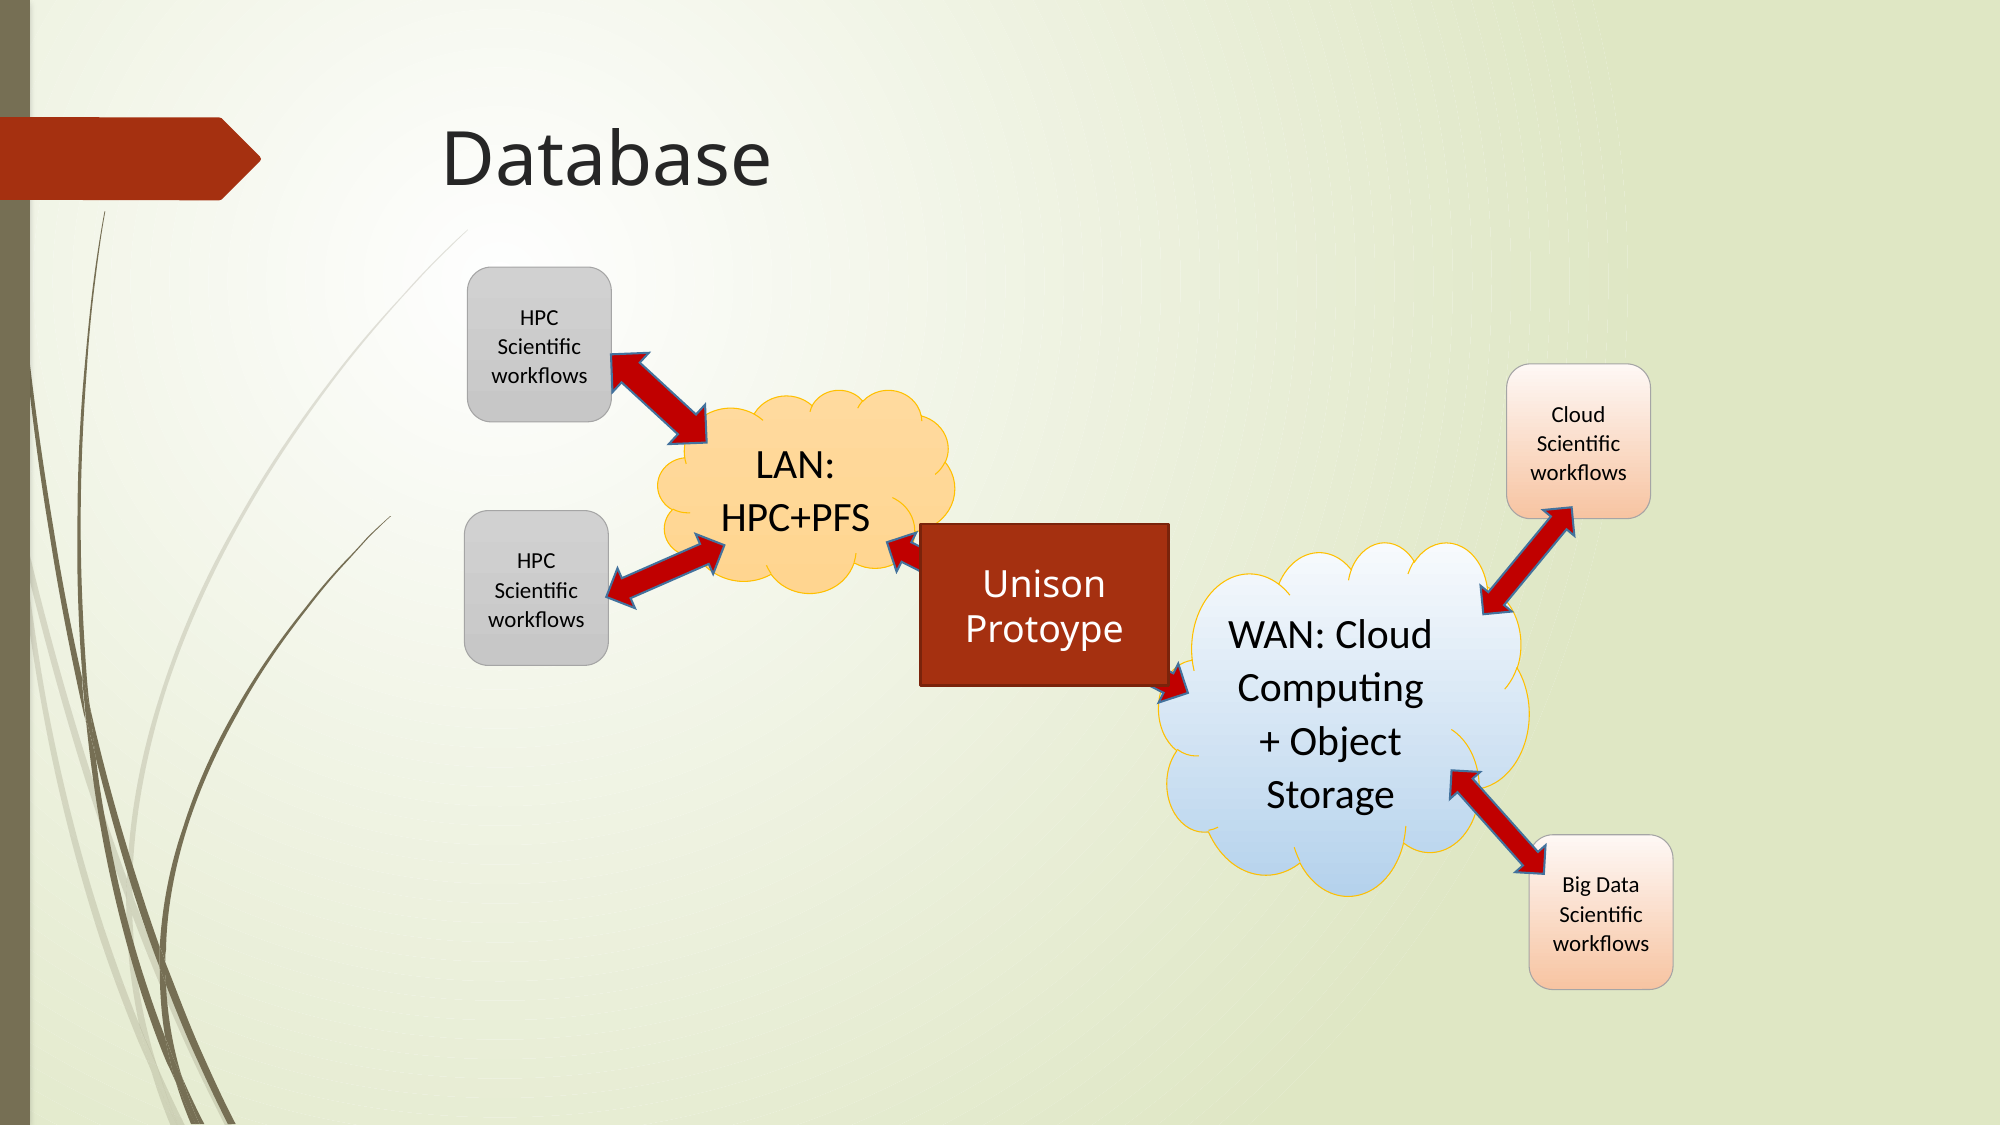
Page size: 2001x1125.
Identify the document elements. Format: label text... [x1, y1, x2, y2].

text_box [464, 266, 1674, 990]
title Database [425, 102, 1888, 313]
